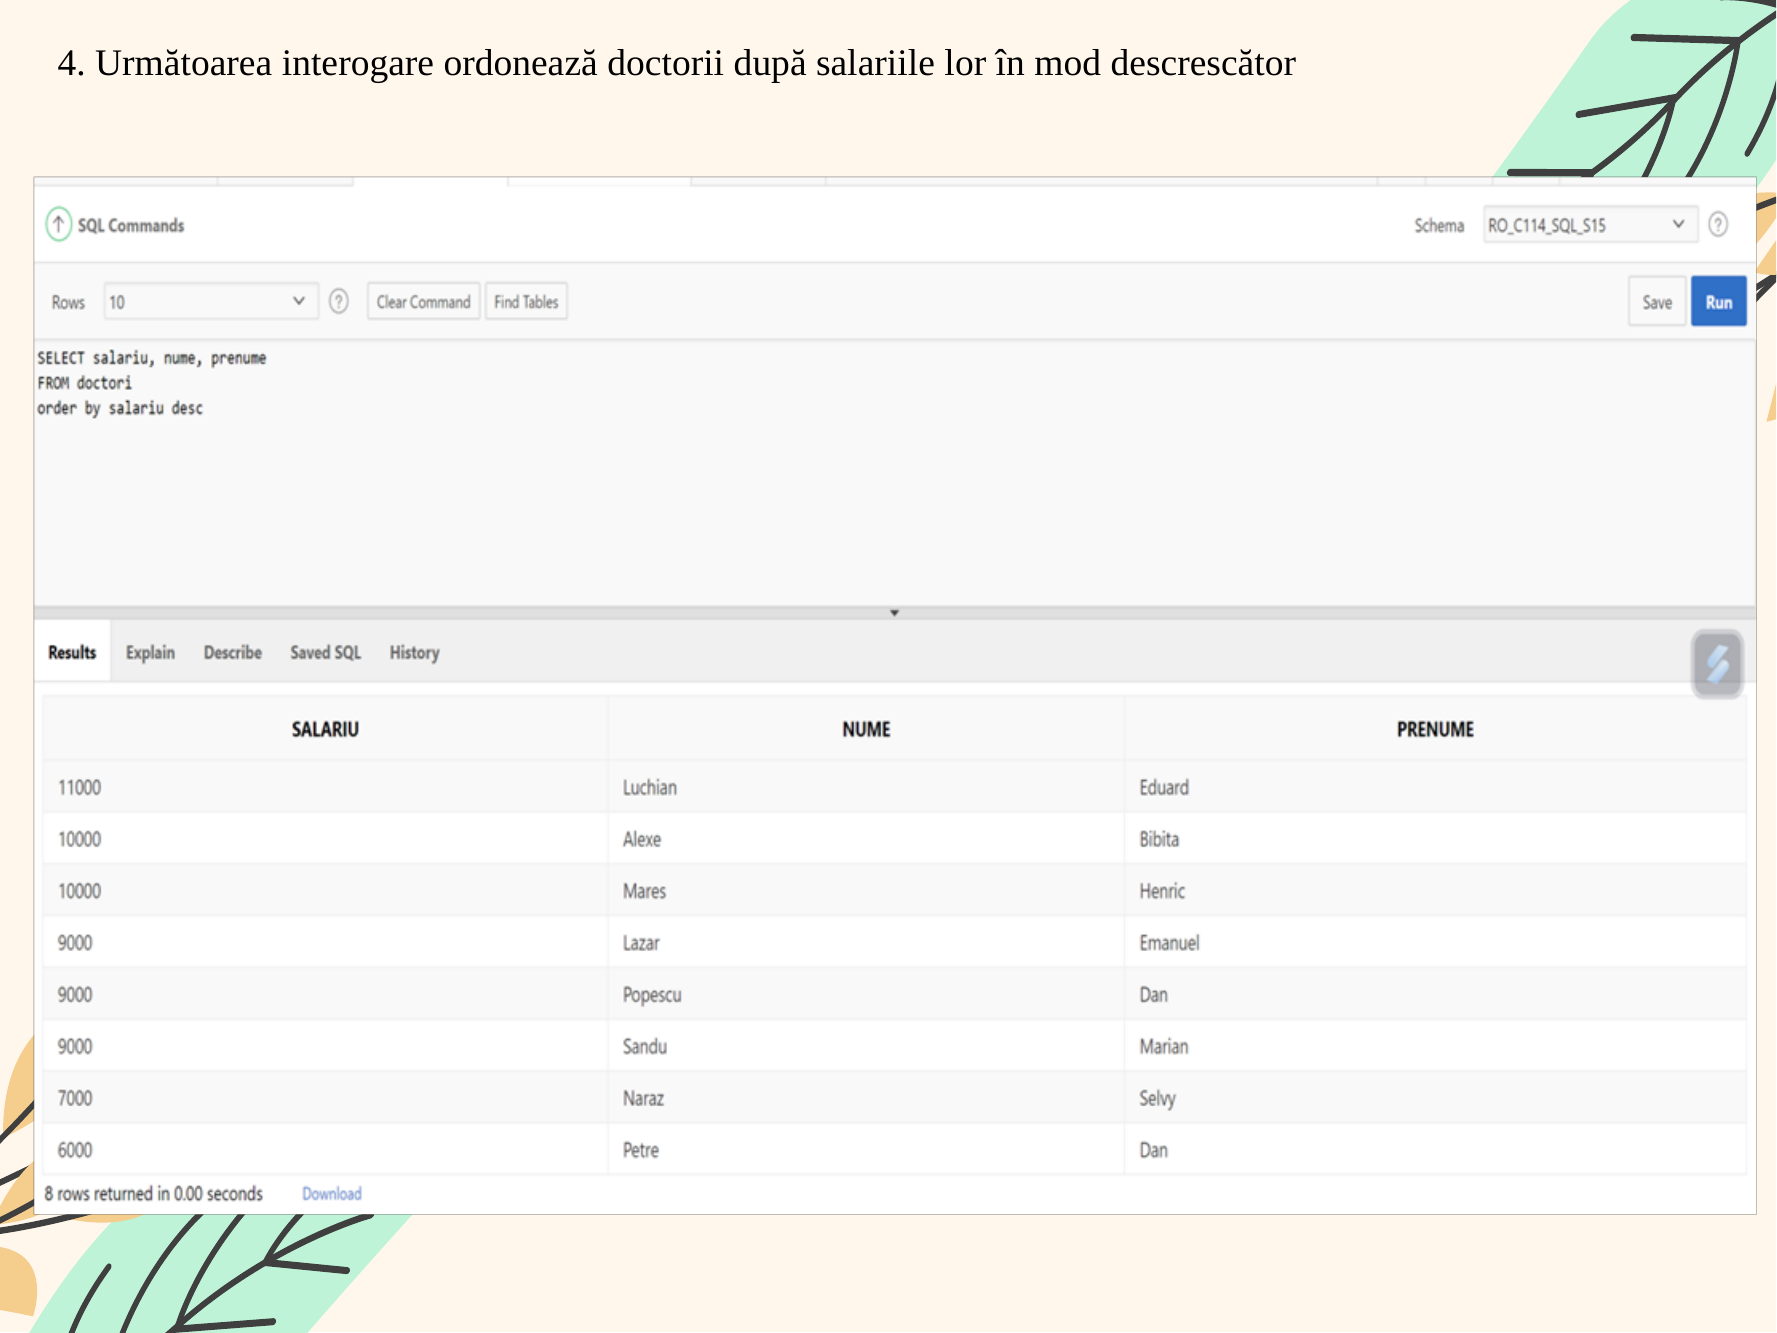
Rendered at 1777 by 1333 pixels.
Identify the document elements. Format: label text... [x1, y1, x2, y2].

picture [31, 173, 1761, 1218]
text_box 4. Următoarea interogare ordonează doctorii după salariile lor în mod descrescător [42, 0, 1500, 172]
